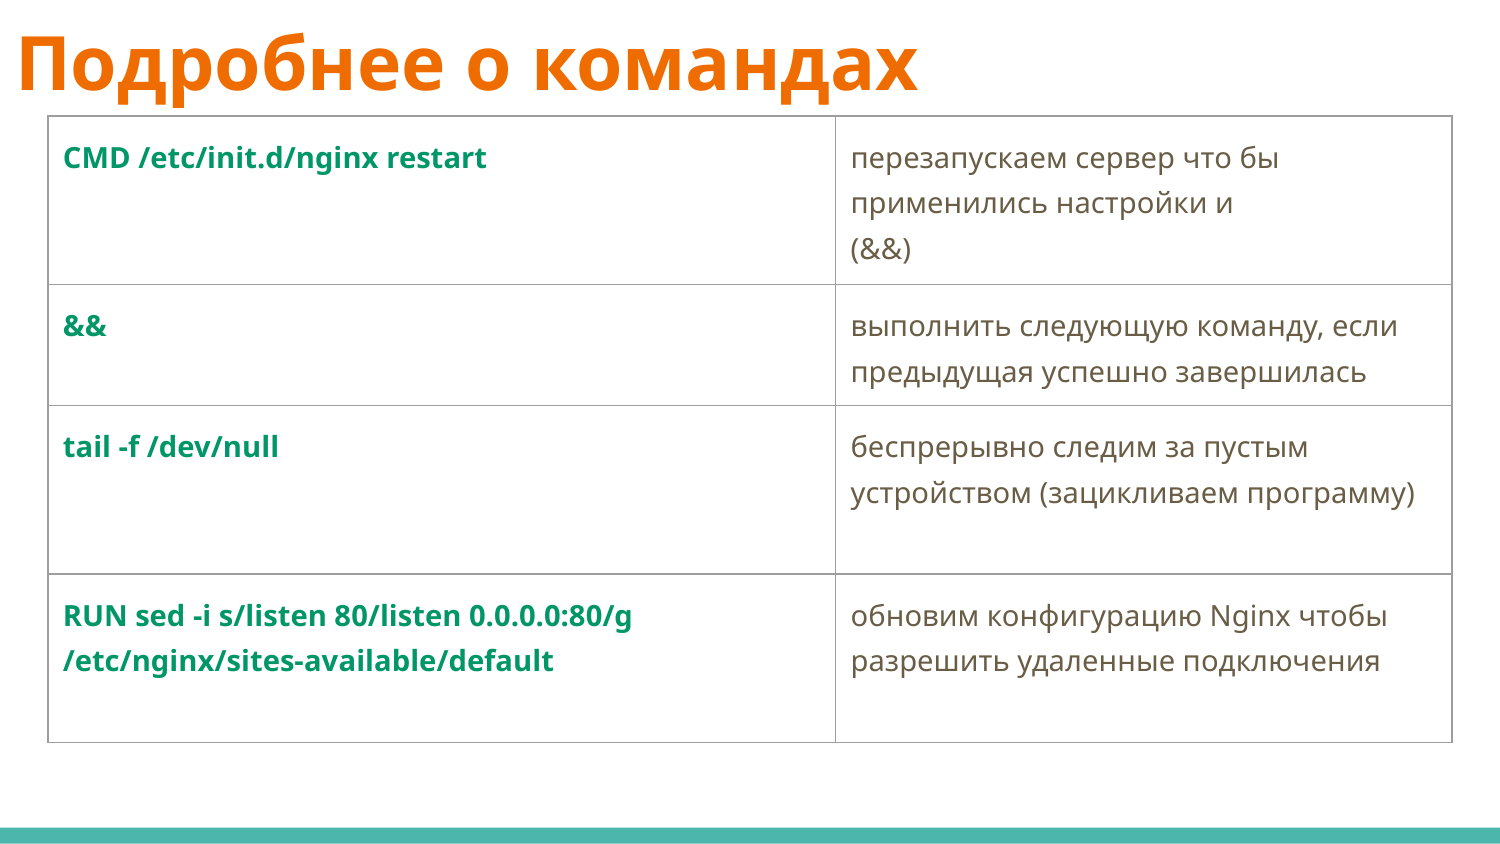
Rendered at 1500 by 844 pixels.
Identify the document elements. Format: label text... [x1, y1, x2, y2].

table_cell && [49, 285, 835, 405]
table_cell выполнить следующую команду, если предыдущая успешно завершилась [836, 285, 1451, 405]
table_cell беспрерывно следим за пустым устройством (зацикливаем программу) [836, 406, 1451, 573]
table_header перезапускаем сервер что бы применились настройки и (&&) [836, 117, 1451, 284]
title Подробнее о командах [0, 0, 1398, 116]
table_header CMD /etc/init.d/nginx restart [49, 117, 835, 284]
table_cell RUN sed -i s/listen 80/listen 0.0.0.0:80/g /etc/nginx/sites-available/default [49, 575, 835, 742]
table_cell tail -f /dev/null [49, 406, 835, 573]
table_cell обновим конфигурацию Nginx чтобы разрешить удаленные подключения [836, 575, 1451, 742]
